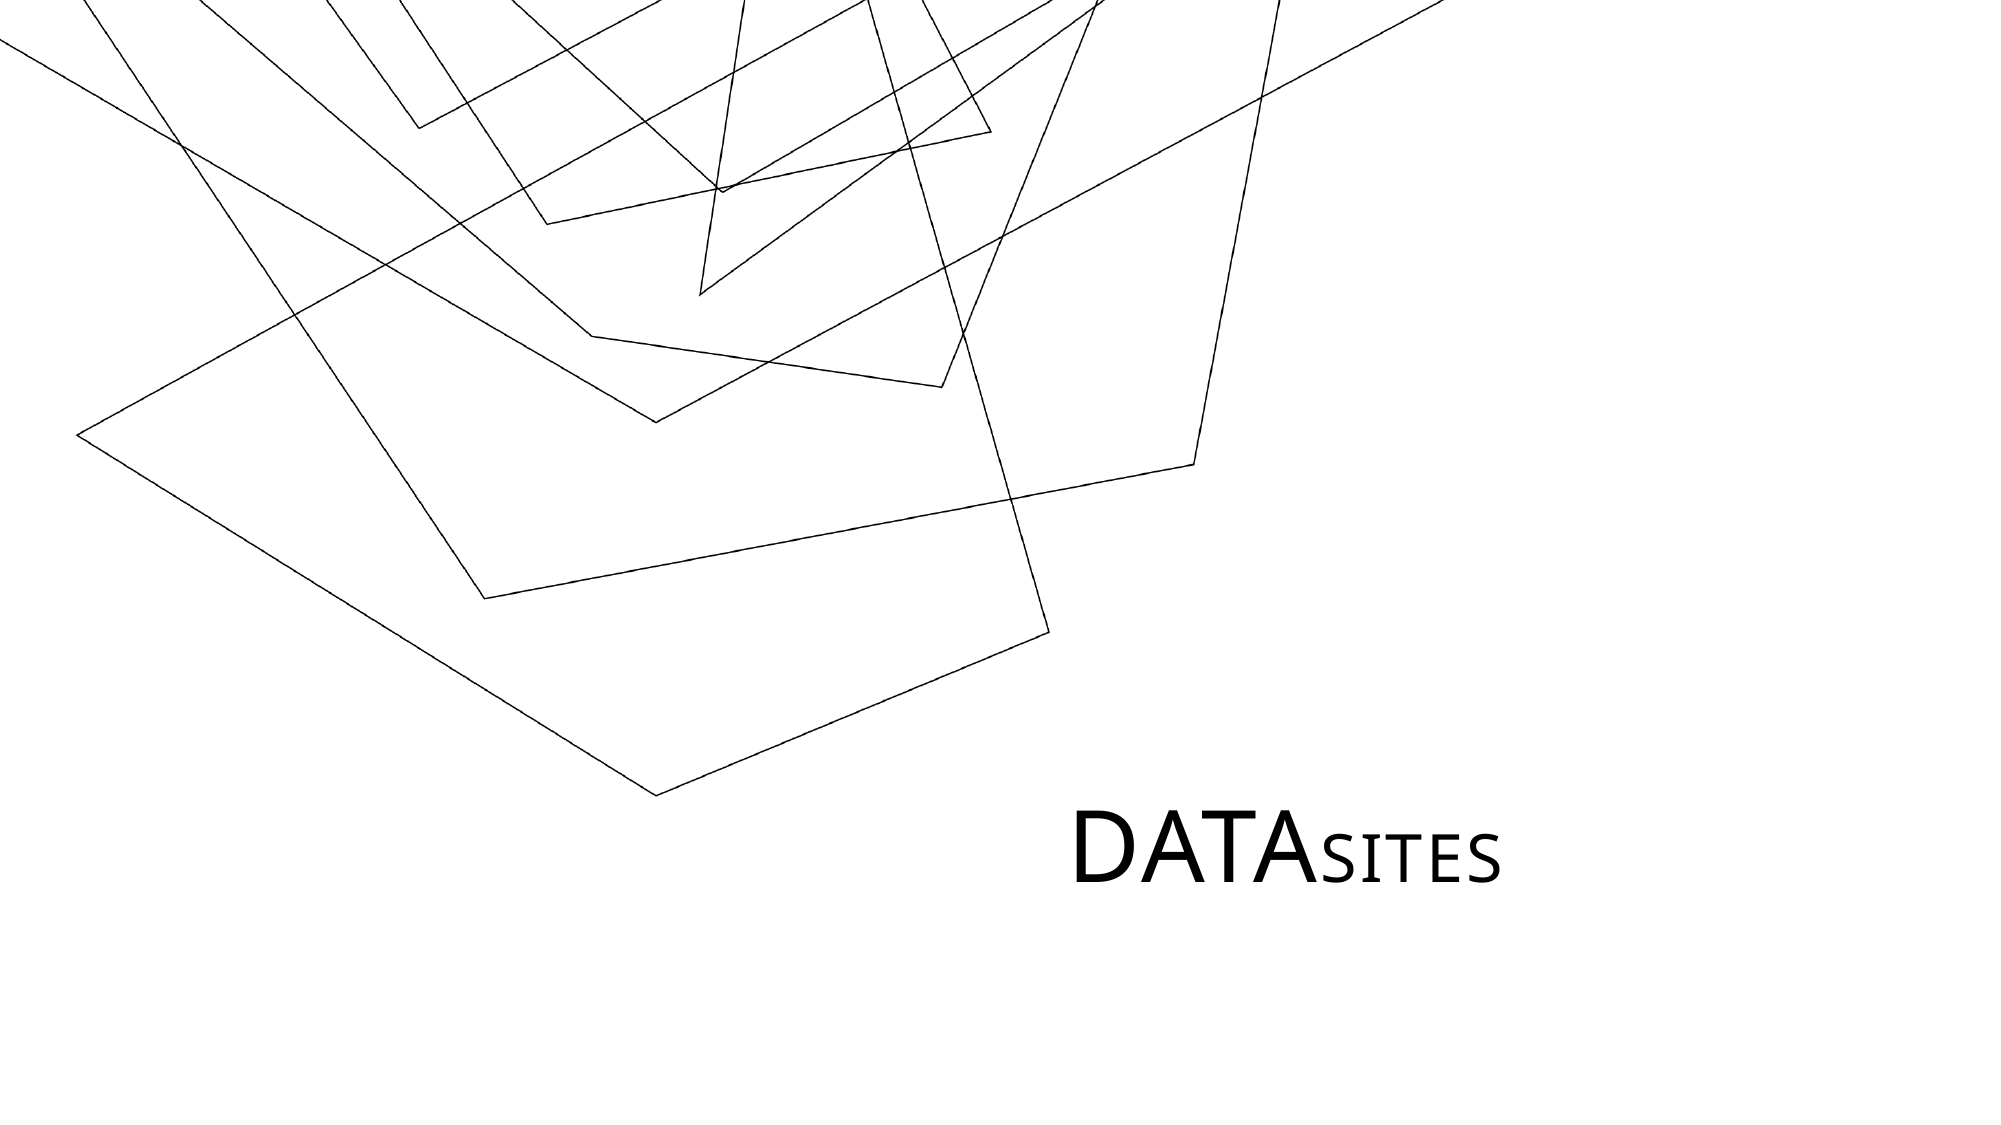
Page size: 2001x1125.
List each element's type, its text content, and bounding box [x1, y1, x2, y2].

picture [0, 0, 1557, 830]
title DATASITES [1052, 727, 1864, 912]
